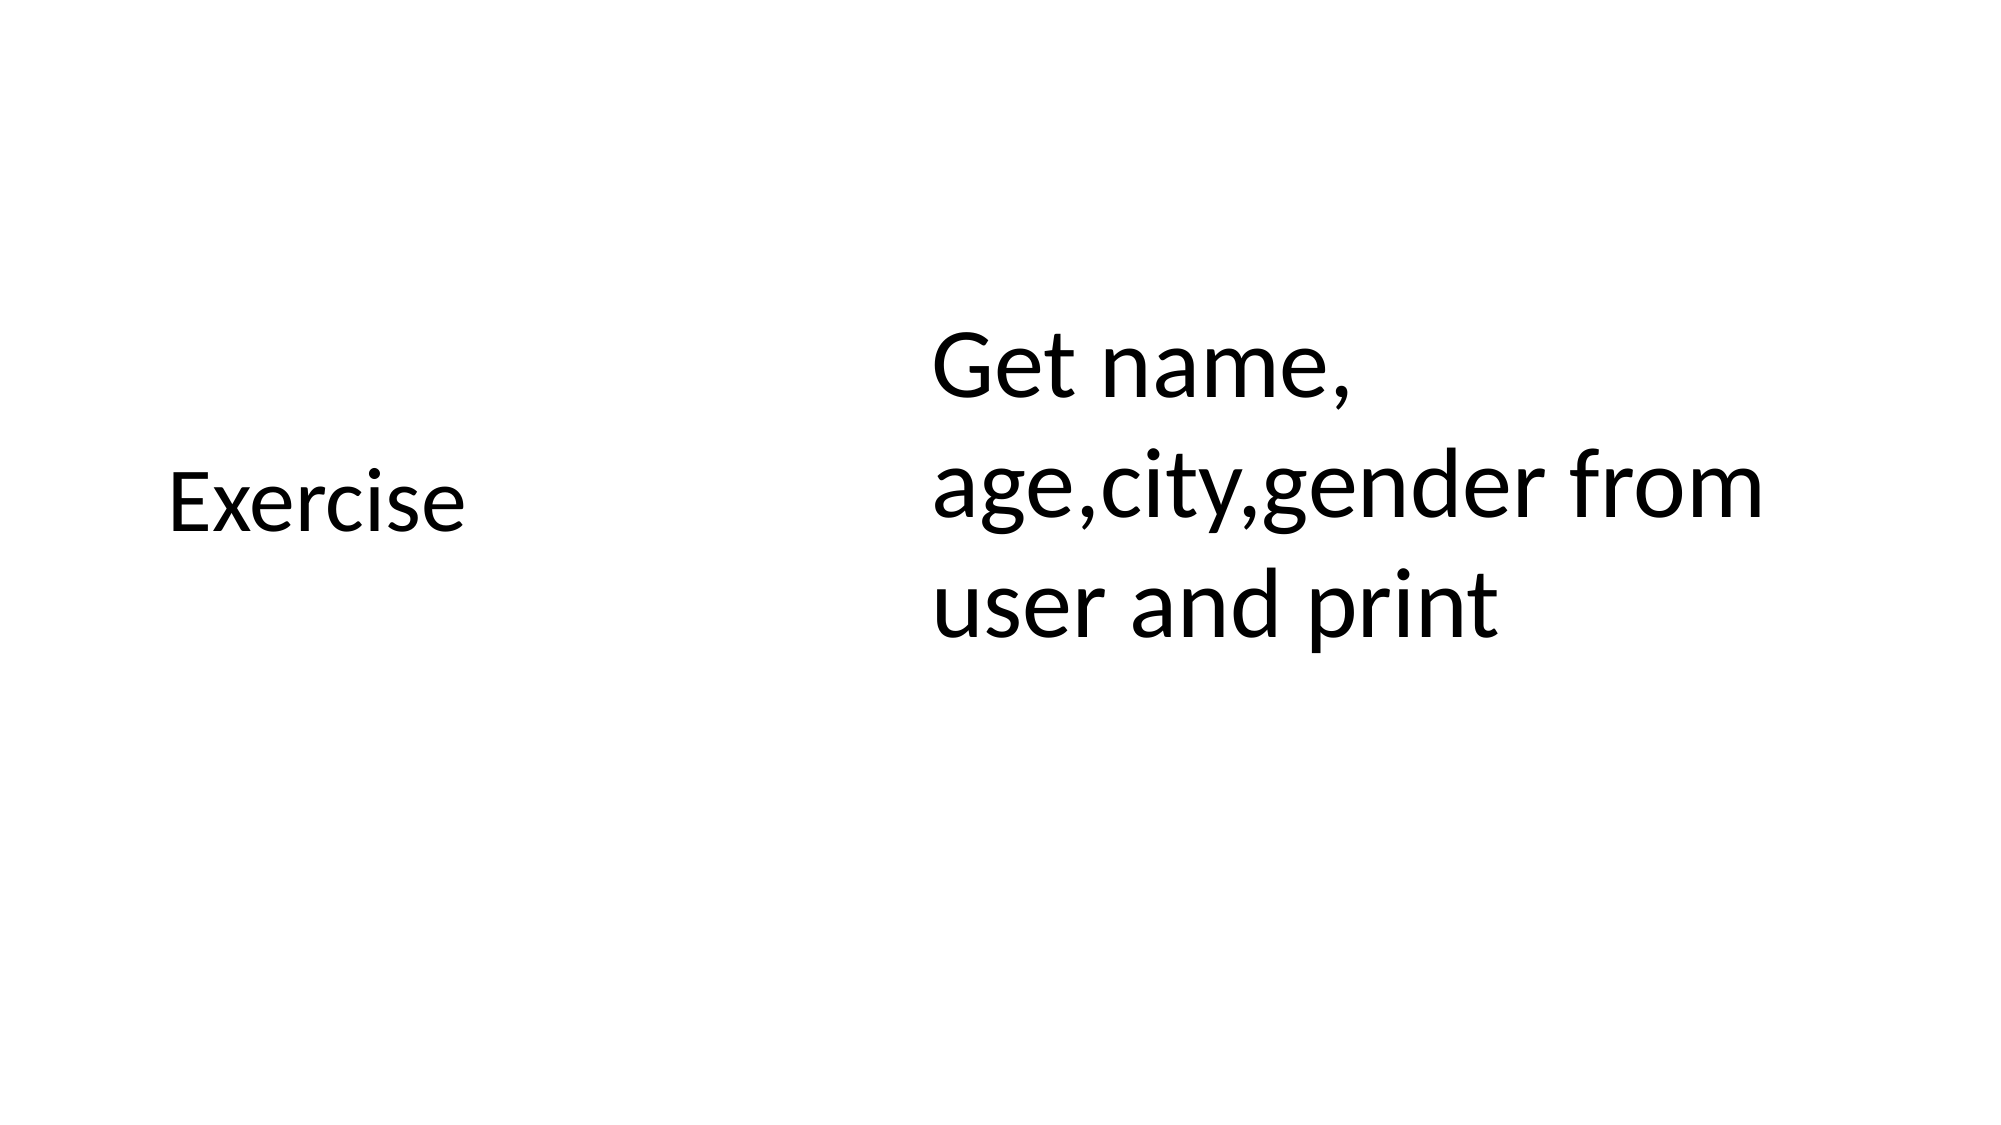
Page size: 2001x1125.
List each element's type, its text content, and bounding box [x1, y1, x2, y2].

text_box Get name, age,city,gender from user and print [916, 289, 1808, 665]
text_box Exercise [152, 432, 649, 558]
